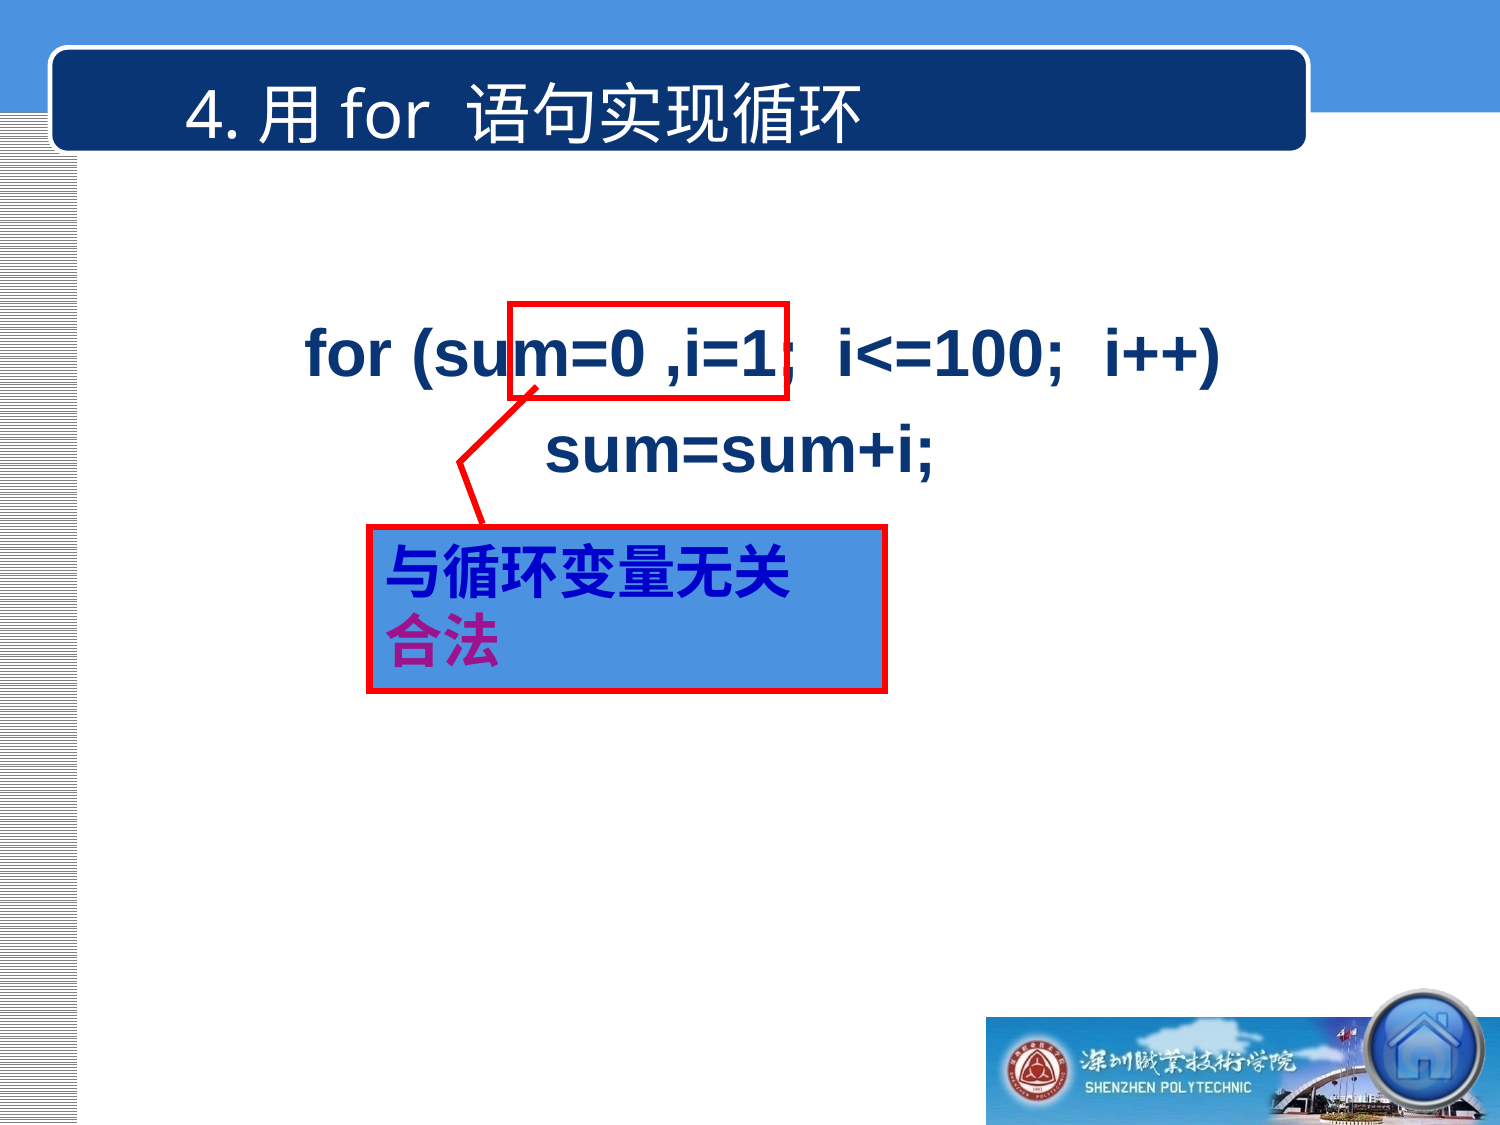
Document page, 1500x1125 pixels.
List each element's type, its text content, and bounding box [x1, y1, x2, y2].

text_box 4.用for 语句实现循环 [55, 64, 995, 157]
text_box 与循环变量无关 合法 [369, 527, 886, 692]
text_box [510, 304, 788, 398]
text_box for (sum=0 ,i=1; i<=100; i++) sum=sum+i; [289, 286, 1286, 509]
picture [986, 973, 1500, 1125]
